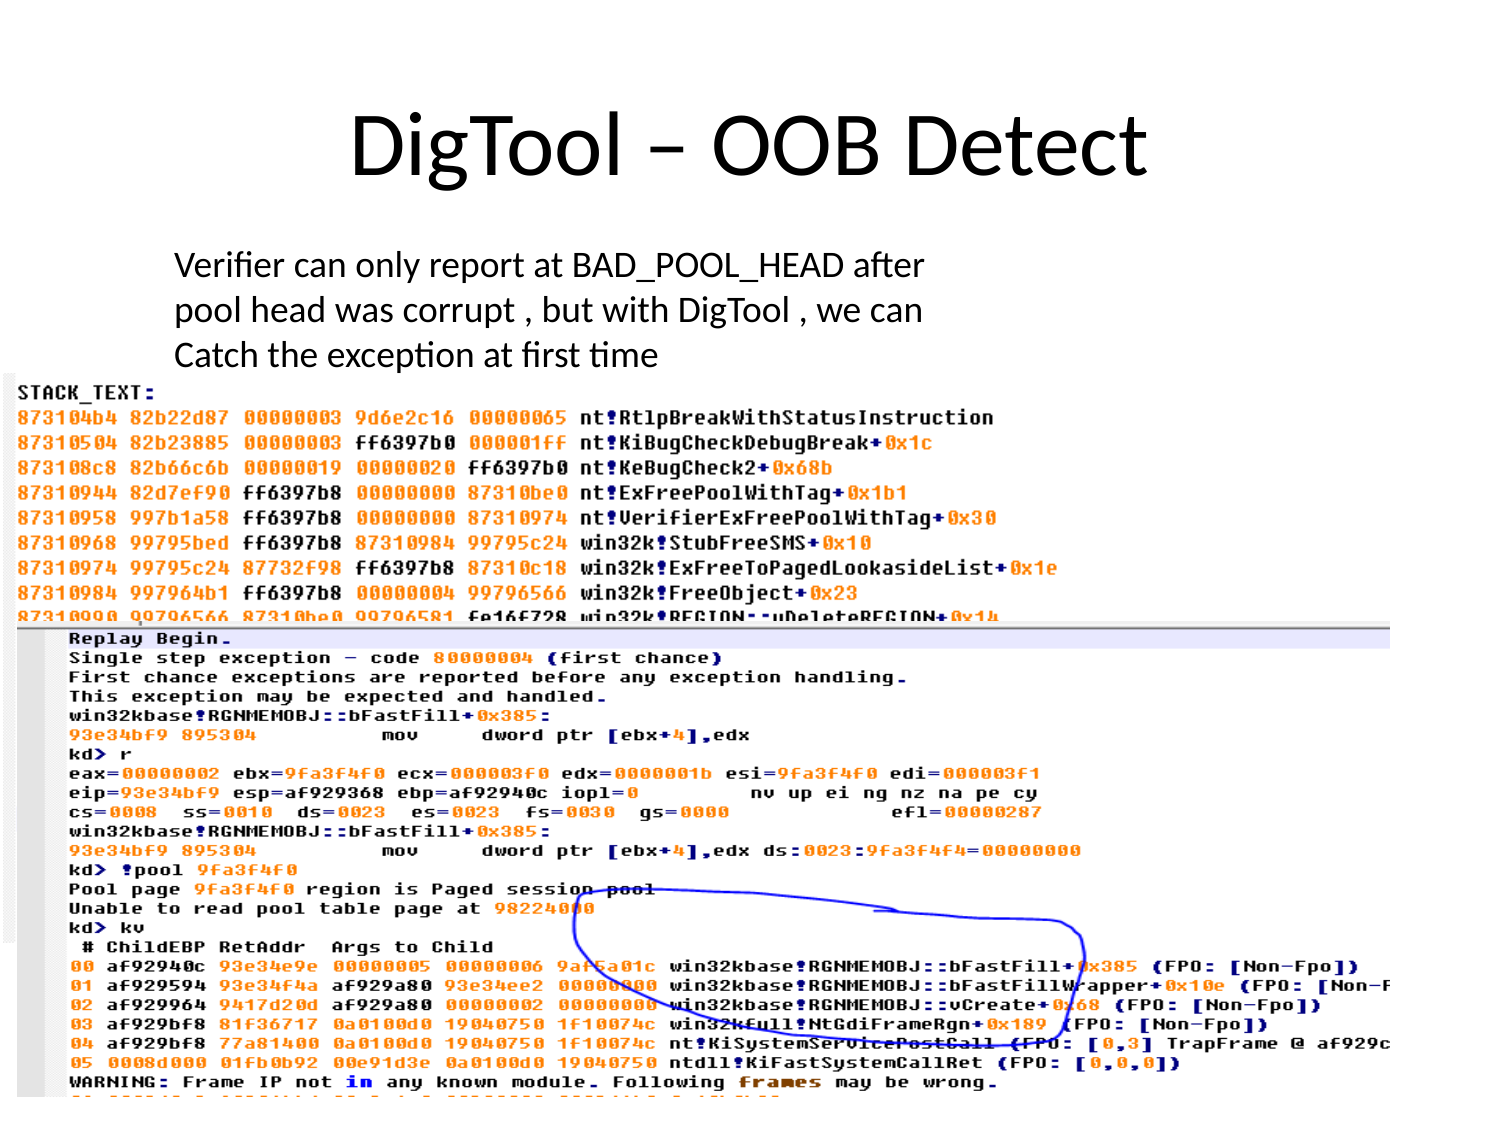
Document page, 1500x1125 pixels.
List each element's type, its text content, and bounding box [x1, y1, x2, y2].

text_box Verifier can only report at BAD_POOL_HEAD after pool head was corrupt , but with DigTool , we can Catch the exception at first time [159, 233, 951, 371]
picture [2, 373, 1390, 1098]
title DigTool – OOB Detect [75, 45, 1425, 233]
